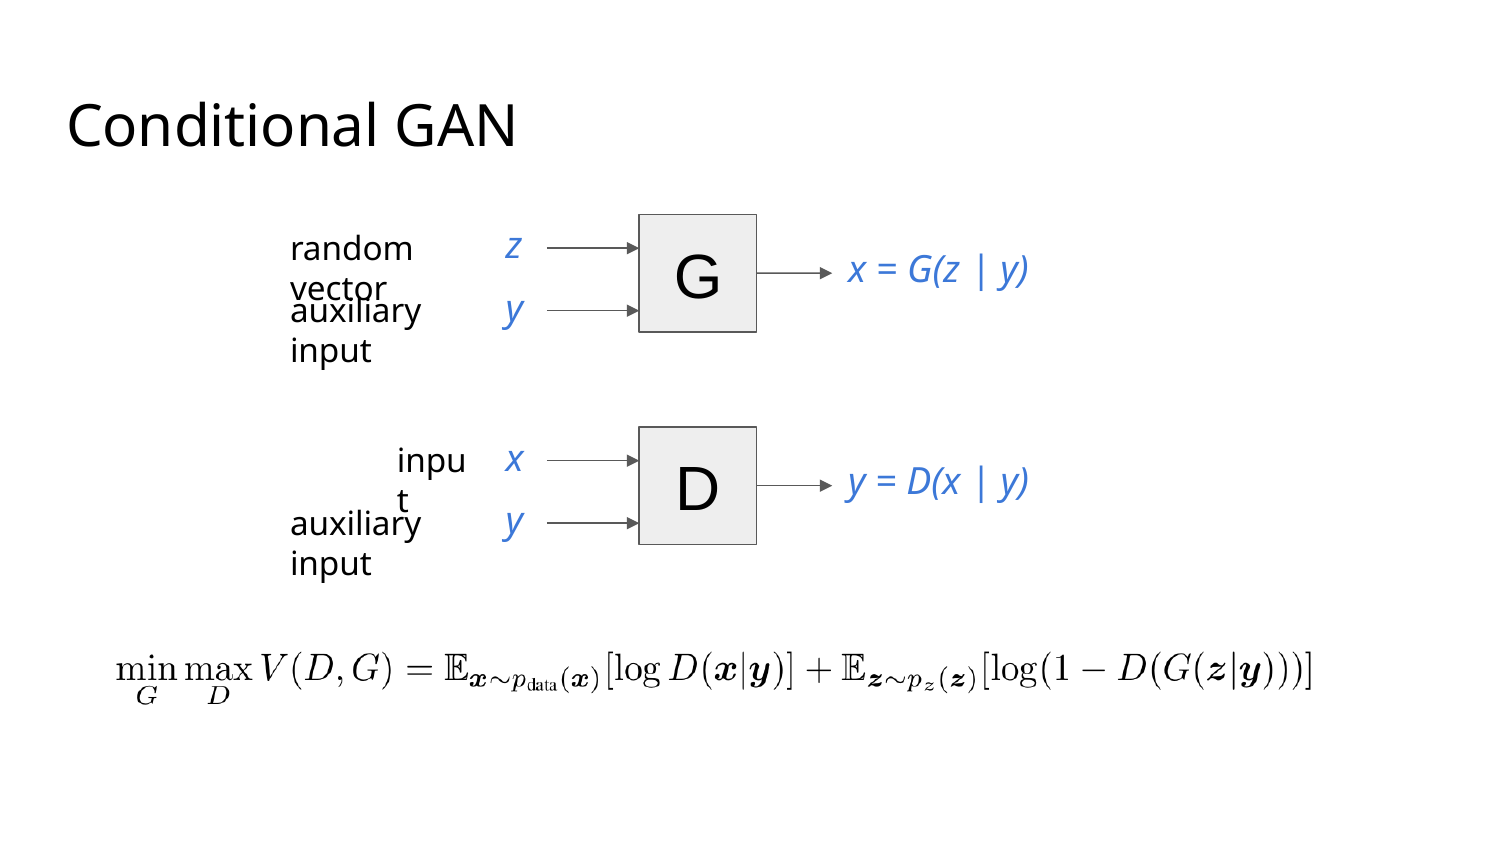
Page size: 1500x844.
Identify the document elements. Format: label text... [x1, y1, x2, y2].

text_box G [639, 214, 757, 332]
title Conditional GAN [51, 72, 1449, 167]
picture [105, 637, 1316, 711]
text_box D [639, 426, 757, 545]
text_box y [490, 268, 539, 341]
text_box random vector [275, 212, 490, 274]
text_box x = G(z | y) [833, 229, 1060, 302]
text_box z [490, 206, 539, 268]
text_box input [381, 424, 493, 497]
text_box y = D(x | y) [833, 442, 1071, 515]
text_box x [490, 418, 539, 481]
text_box auxiliary input [275, 274, 494, 347]
text_box y [490, 481, 539, 554]
text_box auxiliary input [275, 487, 494, 560]
